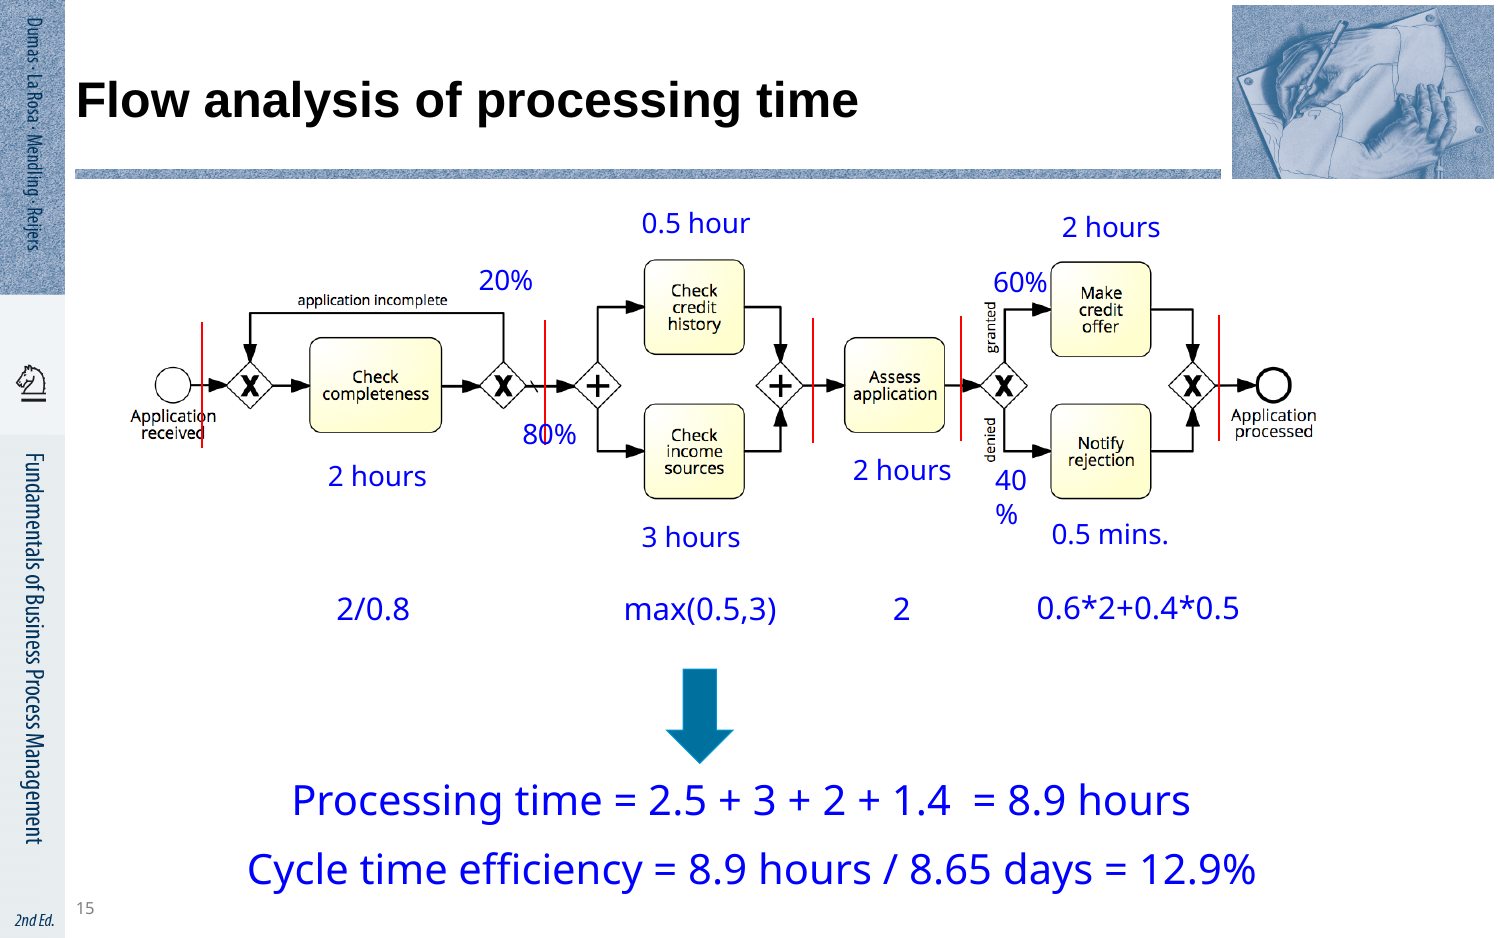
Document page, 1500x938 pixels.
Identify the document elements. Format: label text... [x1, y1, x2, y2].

picture [75, 169, 1221, 179]
text_box Processing time = 2.5 + 3 + 2 + 1.4 = 8.9 hours [195, 766, 1288, 832]
text_box 2 [817, 581, 987, 634]
title Flow analysis of processing time [75, 22, 1198, 172]
picture [0, 0, 65, 938]
text_box [665, 668, 735, 765]
slide_number 15 [75, 887, 223, 931]
picture [125, 249, 1323, 508]
picture [1232, 5, 1494, 179]
text_box 0.5 hour [626, 198, 784, 247]
text_box 2 hours [1047, 202, 1183, 249]
text_box Cycle time efficiency = 8.9 hours / 8.65 days = 12.9% [154, 835, 1350, 901]
text_box 3 hours [626, 511, 766, 560]
text_box 2/0.8 [321, 581, 442, 634]
text_box max(0.5,3) [588, 581, 812, 634]
text_box 0.5 mins. [1036, 509, 1202, 558]
text_box 40% [980, 508, 1054, 538]
text_box 0.6*2+0.4*0.5 [996, 581, 1281, 634]
